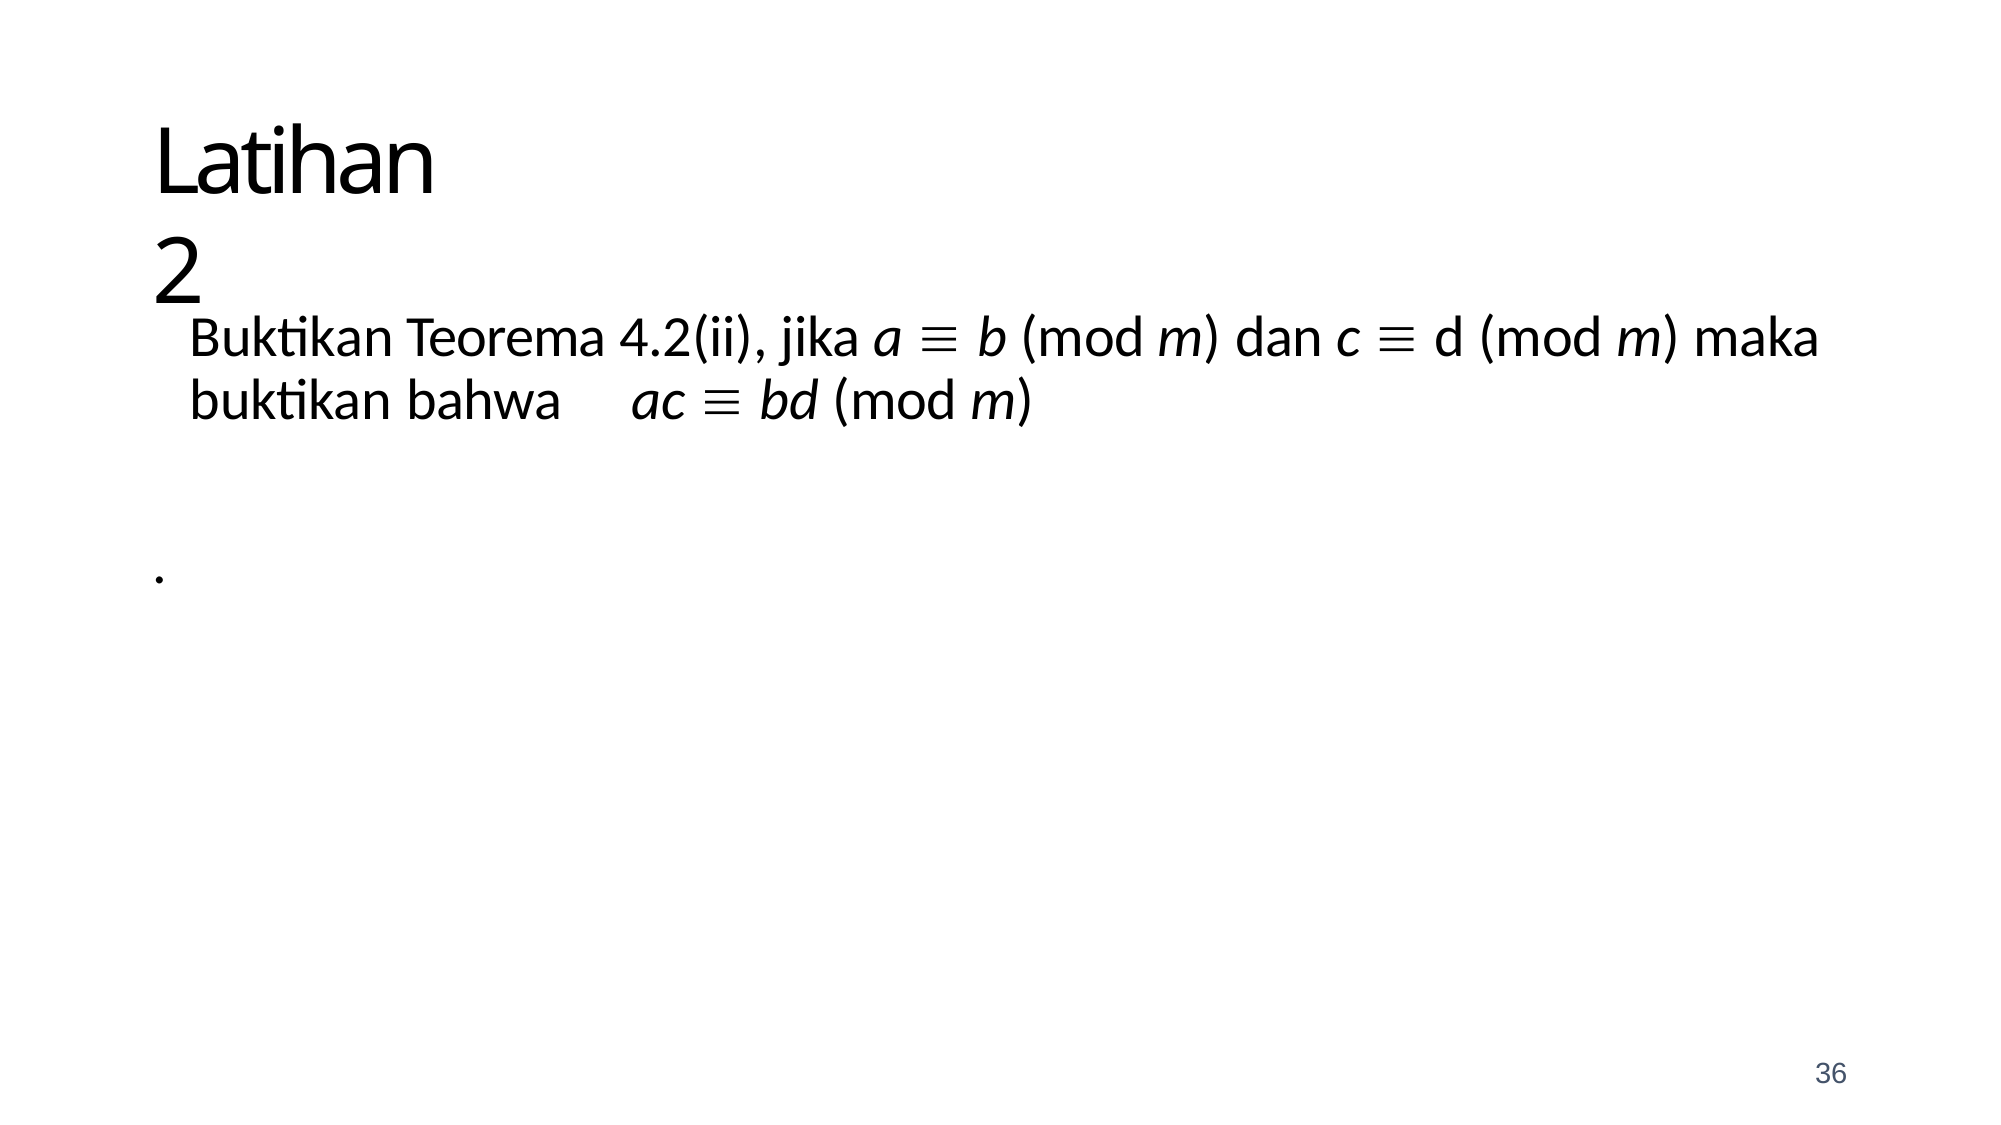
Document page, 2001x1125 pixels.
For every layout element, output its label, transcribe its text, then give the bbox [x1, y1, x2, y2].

slide_number 36 [1808, 1055, 1854, 1125]
title Latihan 2 [150, 100, 486, 294]
text_box Buktikan Teorema 4.2(ii), jika a  b (mod m) dan c  d (mod m) maka buktikan bahwa ac  bd (mod m) . [150, 294, 2000, 596]
